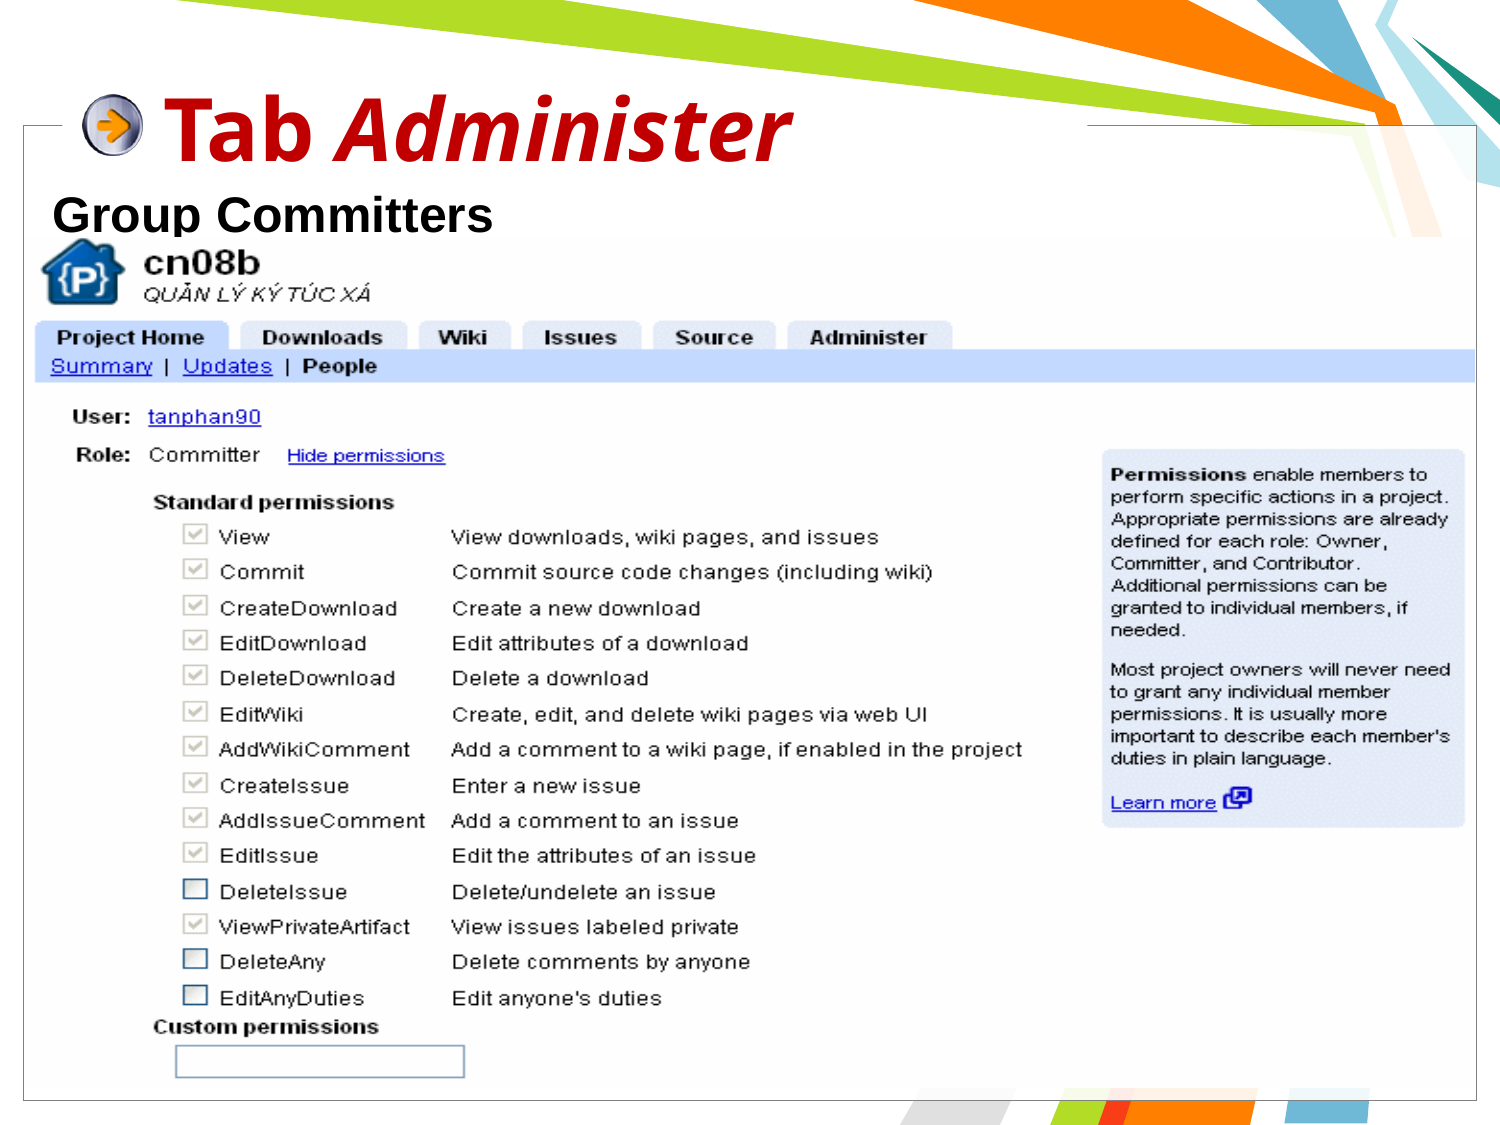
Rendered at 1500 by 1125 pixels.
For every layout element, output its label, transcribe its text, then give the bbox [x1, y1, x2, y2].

title Tab Administer [147, 32, 1183, 174]
picture [24, 237, 1476, 1088]
text_box Group Committers [37, 174, 1463, 235]
picture [82, 94, 143, 156]
